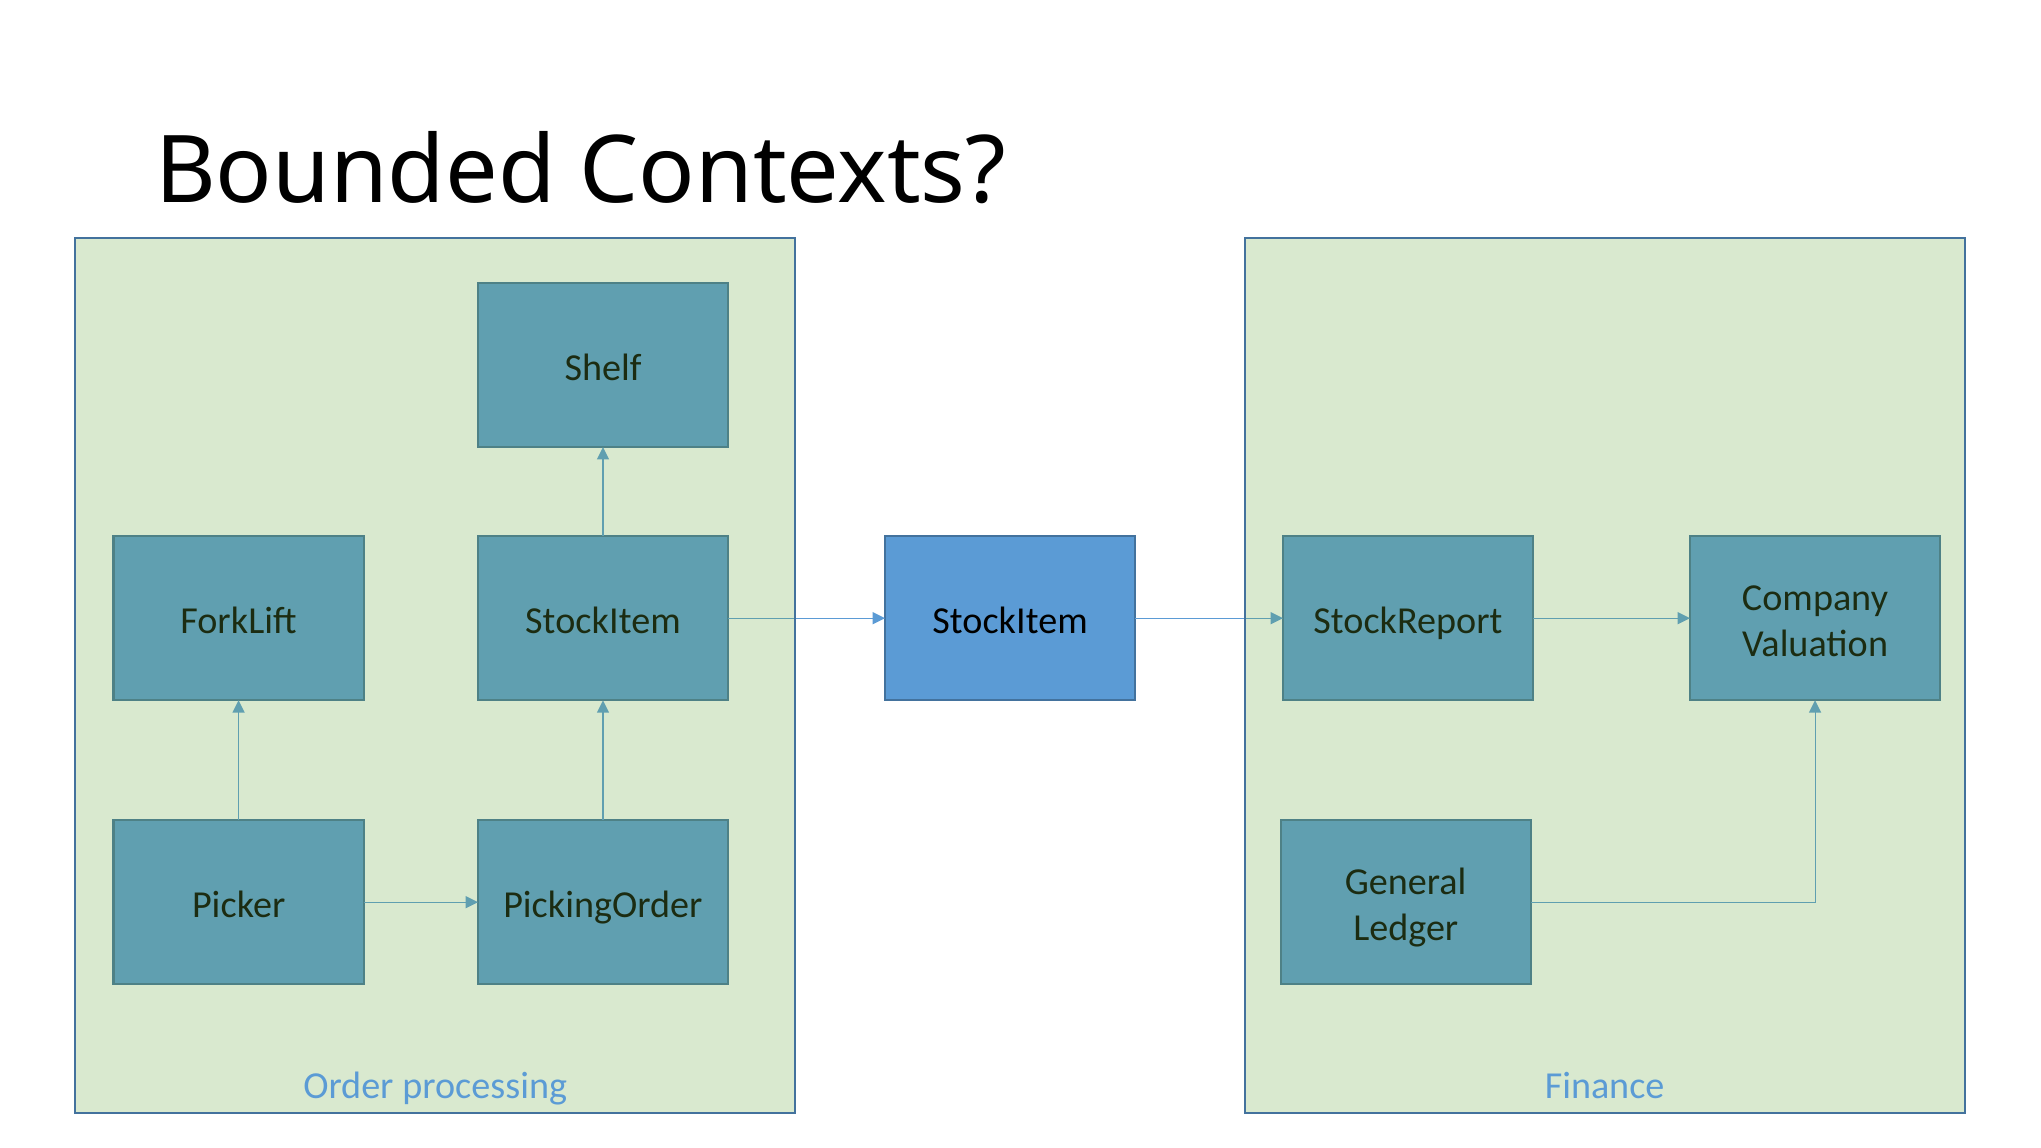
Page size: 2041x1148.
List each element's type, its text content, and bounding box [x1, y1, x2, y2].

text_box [1530, 700, 1816, 903]
title Bounded Contexts? [140, 61, 1900, 283]
text_box StockItem [884, 535, 1136, 701]
text_box Finance [1244, 237, 1966, 1114]
text_box Order processing [74, 237, 796, 1114]
